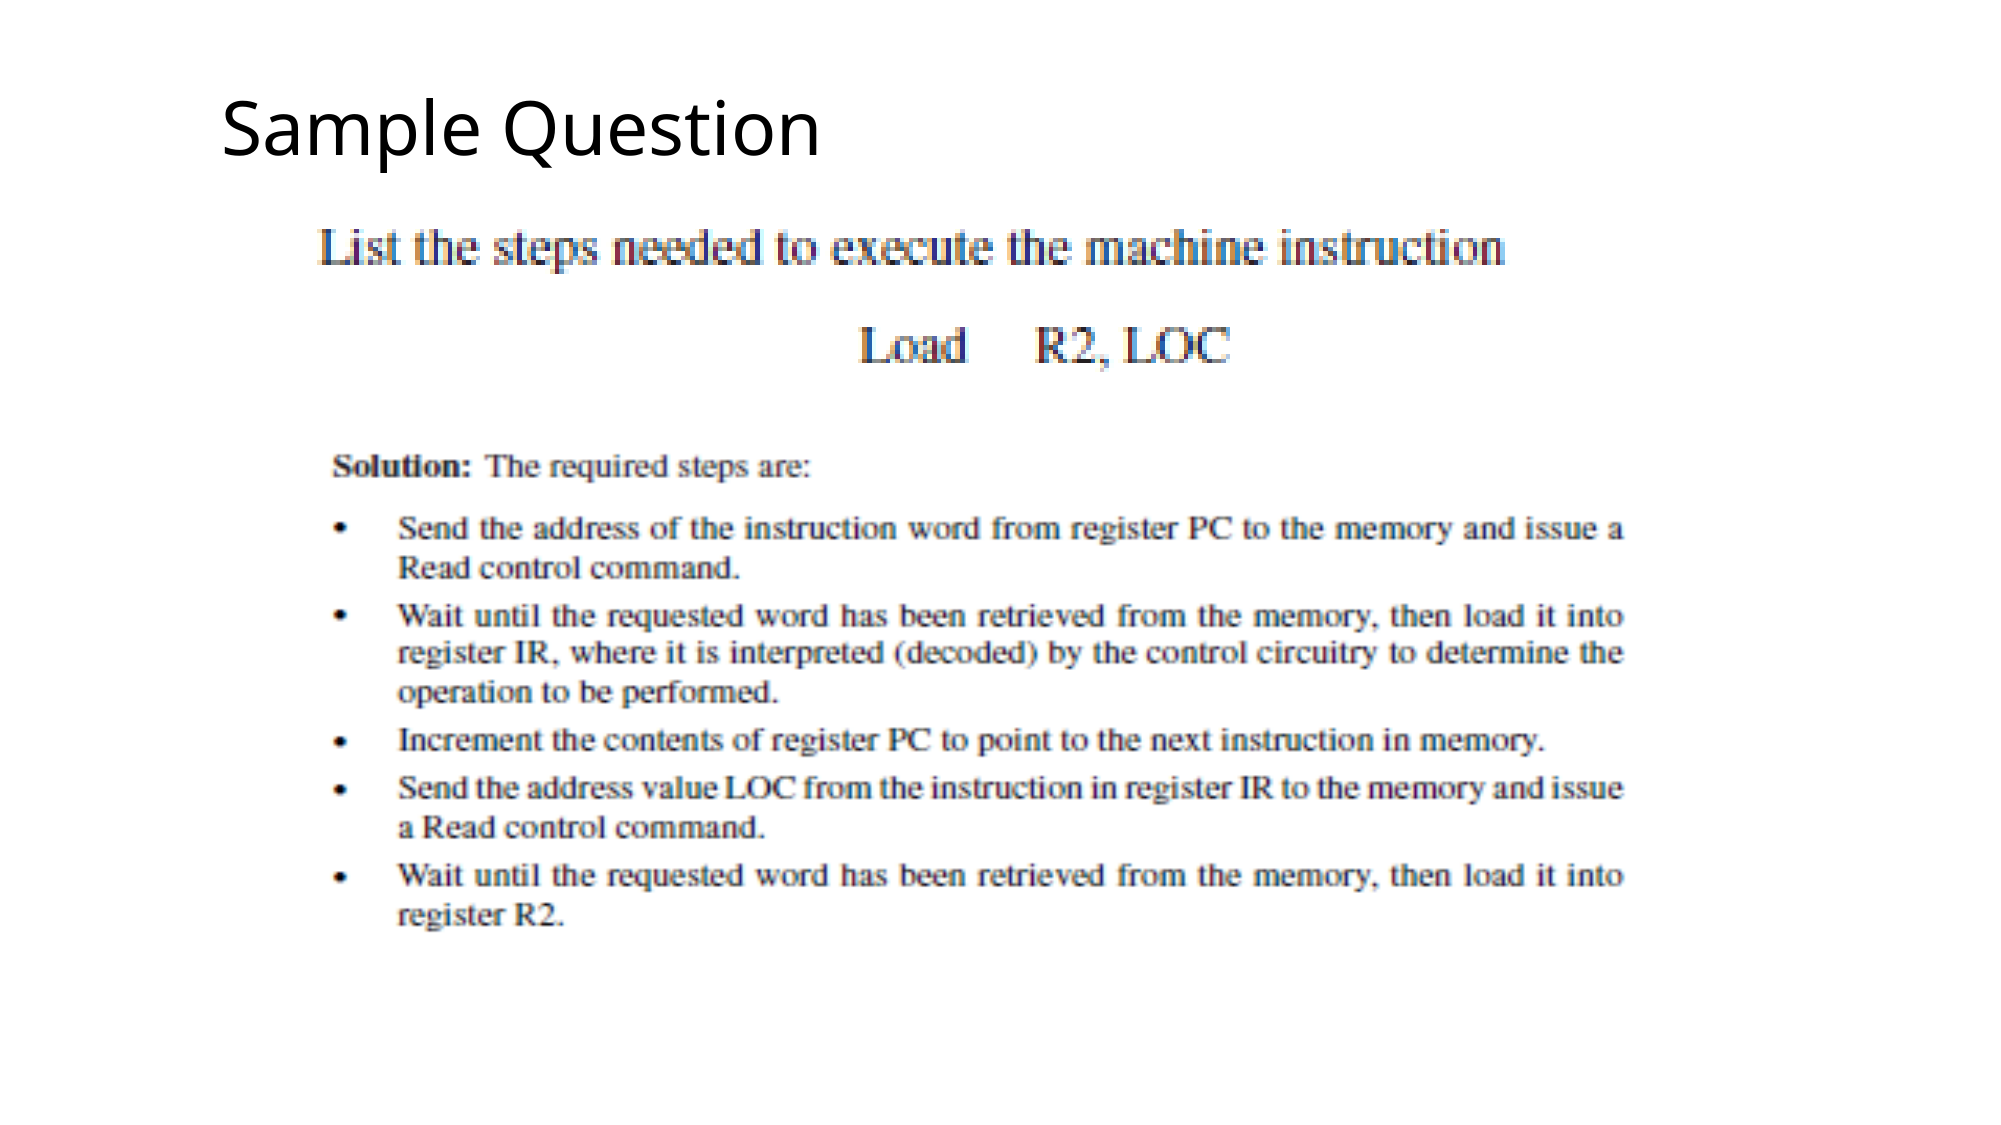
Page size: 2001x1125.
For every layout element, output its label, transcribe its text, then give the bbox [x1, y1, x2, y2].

picture [313, 447, 1660, 980]
picture [313, 207, 1687, 400]
title Sample Question [206, 70, 1707, 179]
